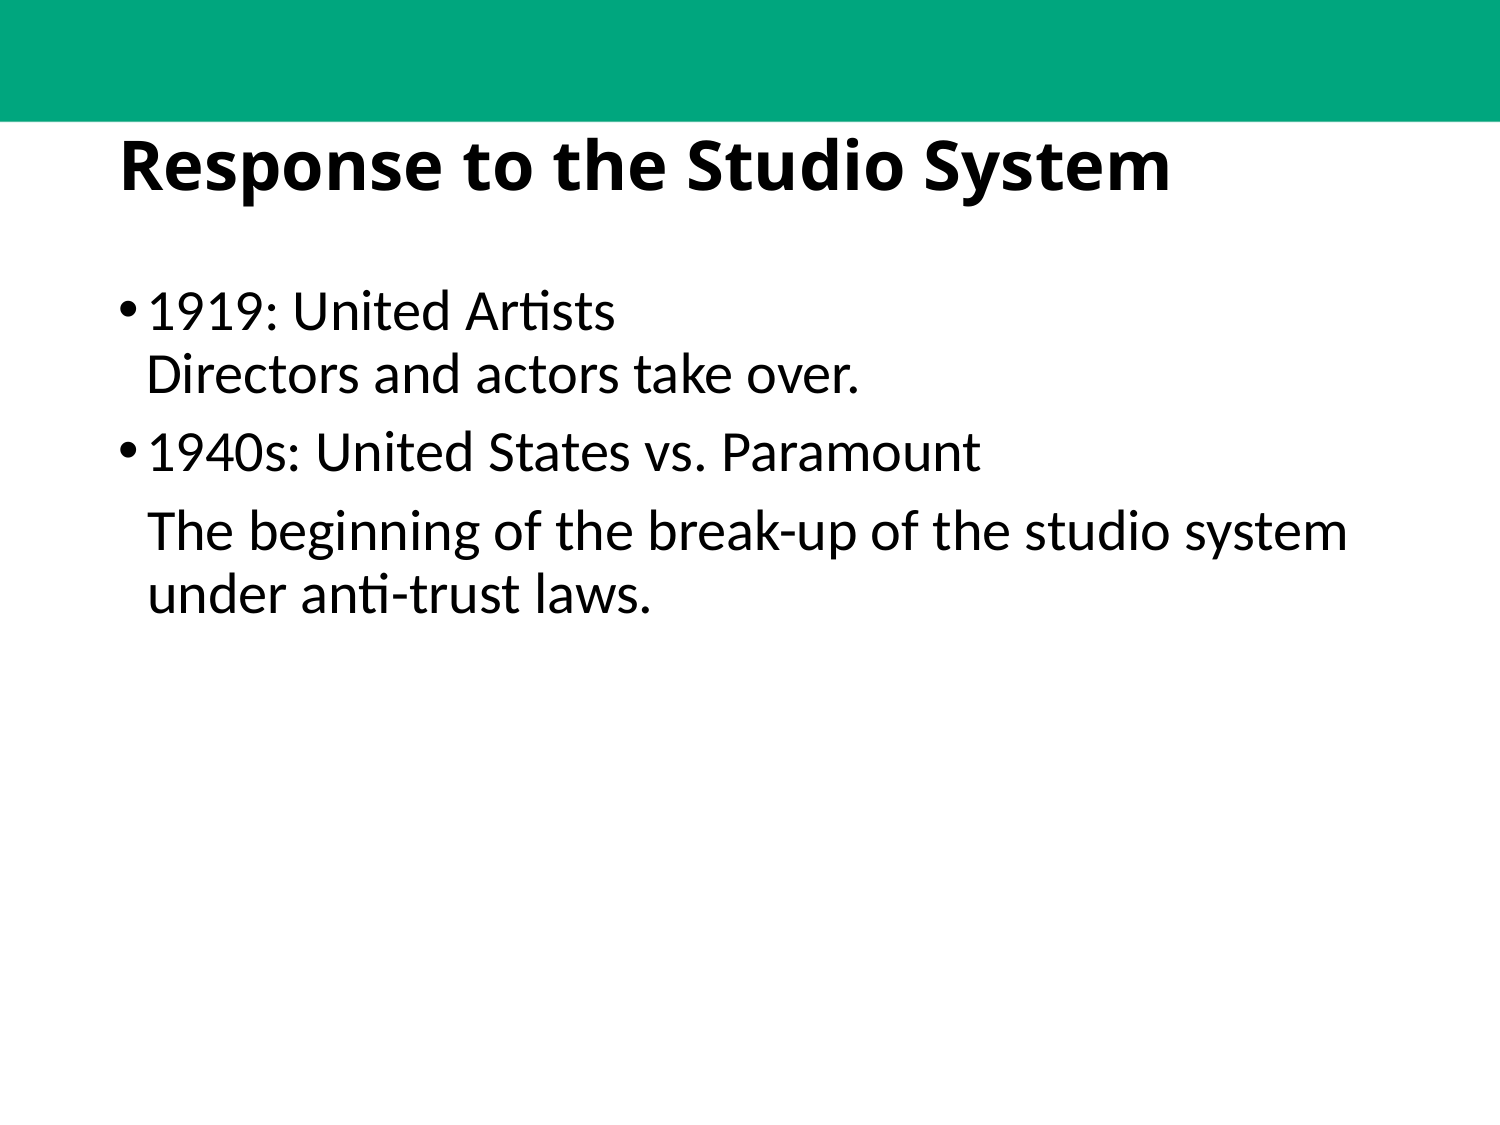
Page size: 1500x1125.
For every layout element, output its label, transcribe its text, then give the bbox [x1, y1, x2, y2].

list 1919: United Artists Directors and actors take over. 1940s: United States vs. Paramount The beginning of the break-up of the studio system under anti-trust laws. [103, 272, 1397, 987]
picture [0, 0, 1500, 1125]
title Response to the Studio System [103, 59, 1397, 272]
